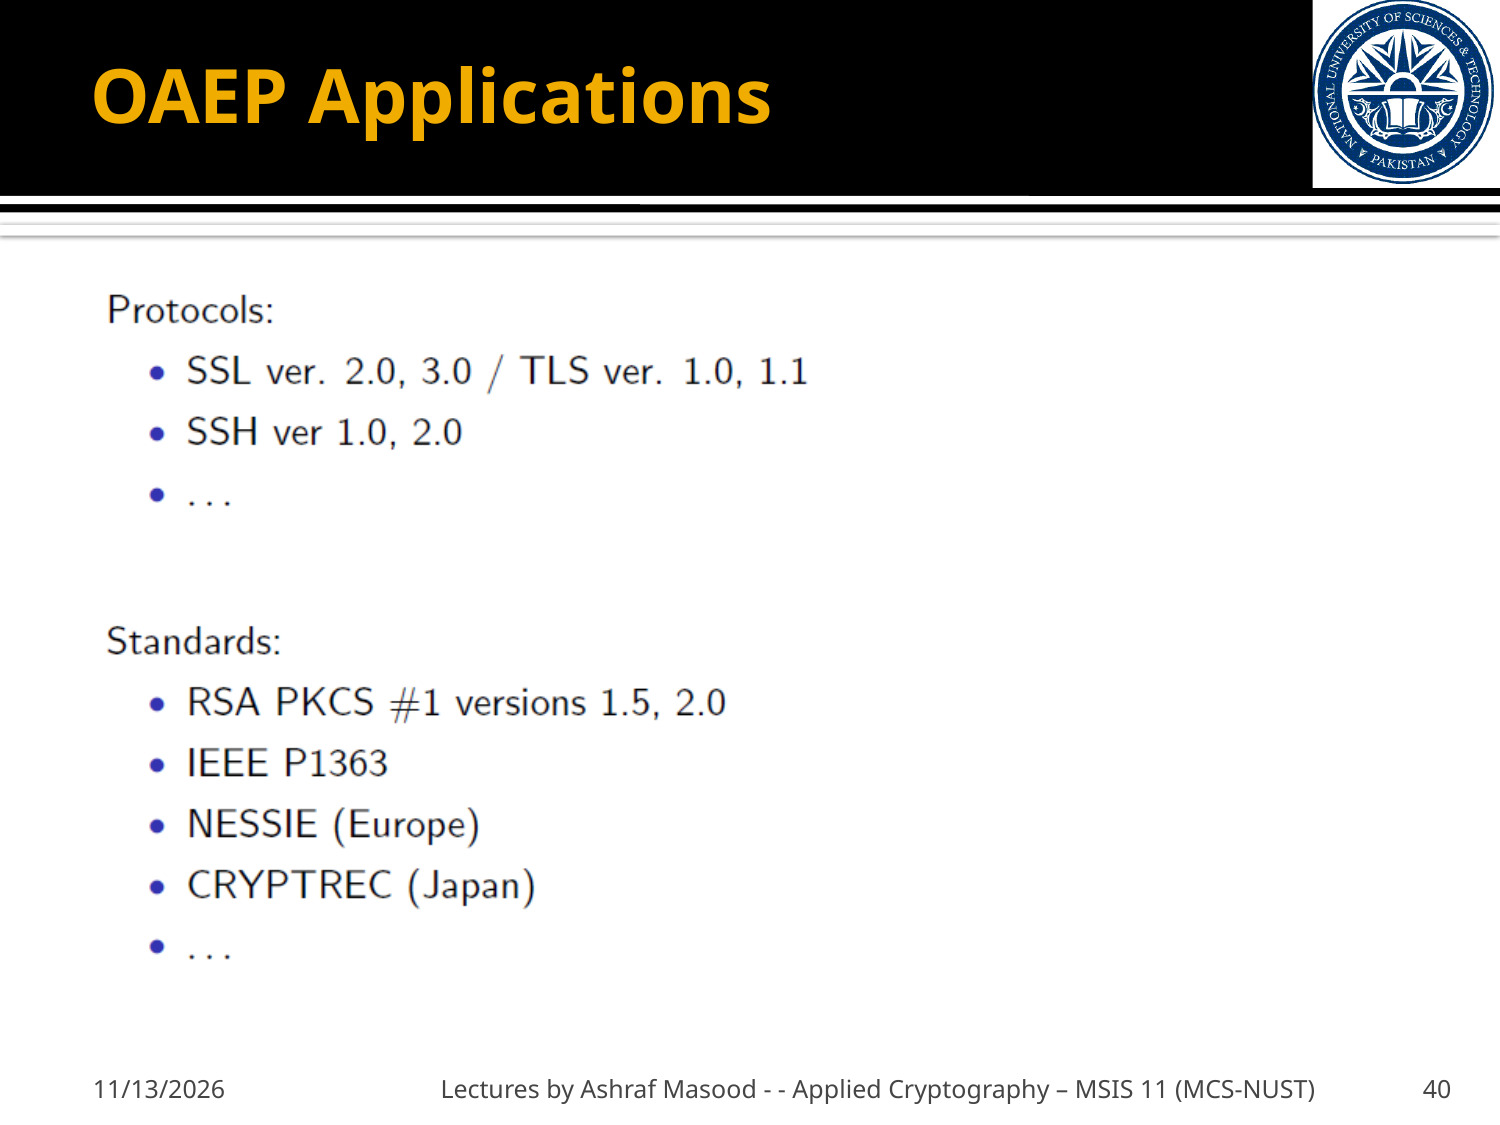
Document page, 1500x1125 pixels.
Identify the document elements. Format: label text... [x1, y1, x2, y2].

slide_number 40 [1345, 1062, 1467, 1108]
footer Lectures by Ashraf Masood - - Applied Cryptography – MSIS 11 (MCS-NUST) [433, 1062, 1337, 1108]
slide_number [75, 1062, 425, 1108]
picture [87, 267, 875, 975]
picture [1312, 0, 1500, 188]
title OAEP Applications [75, 12, 1313, 175]
